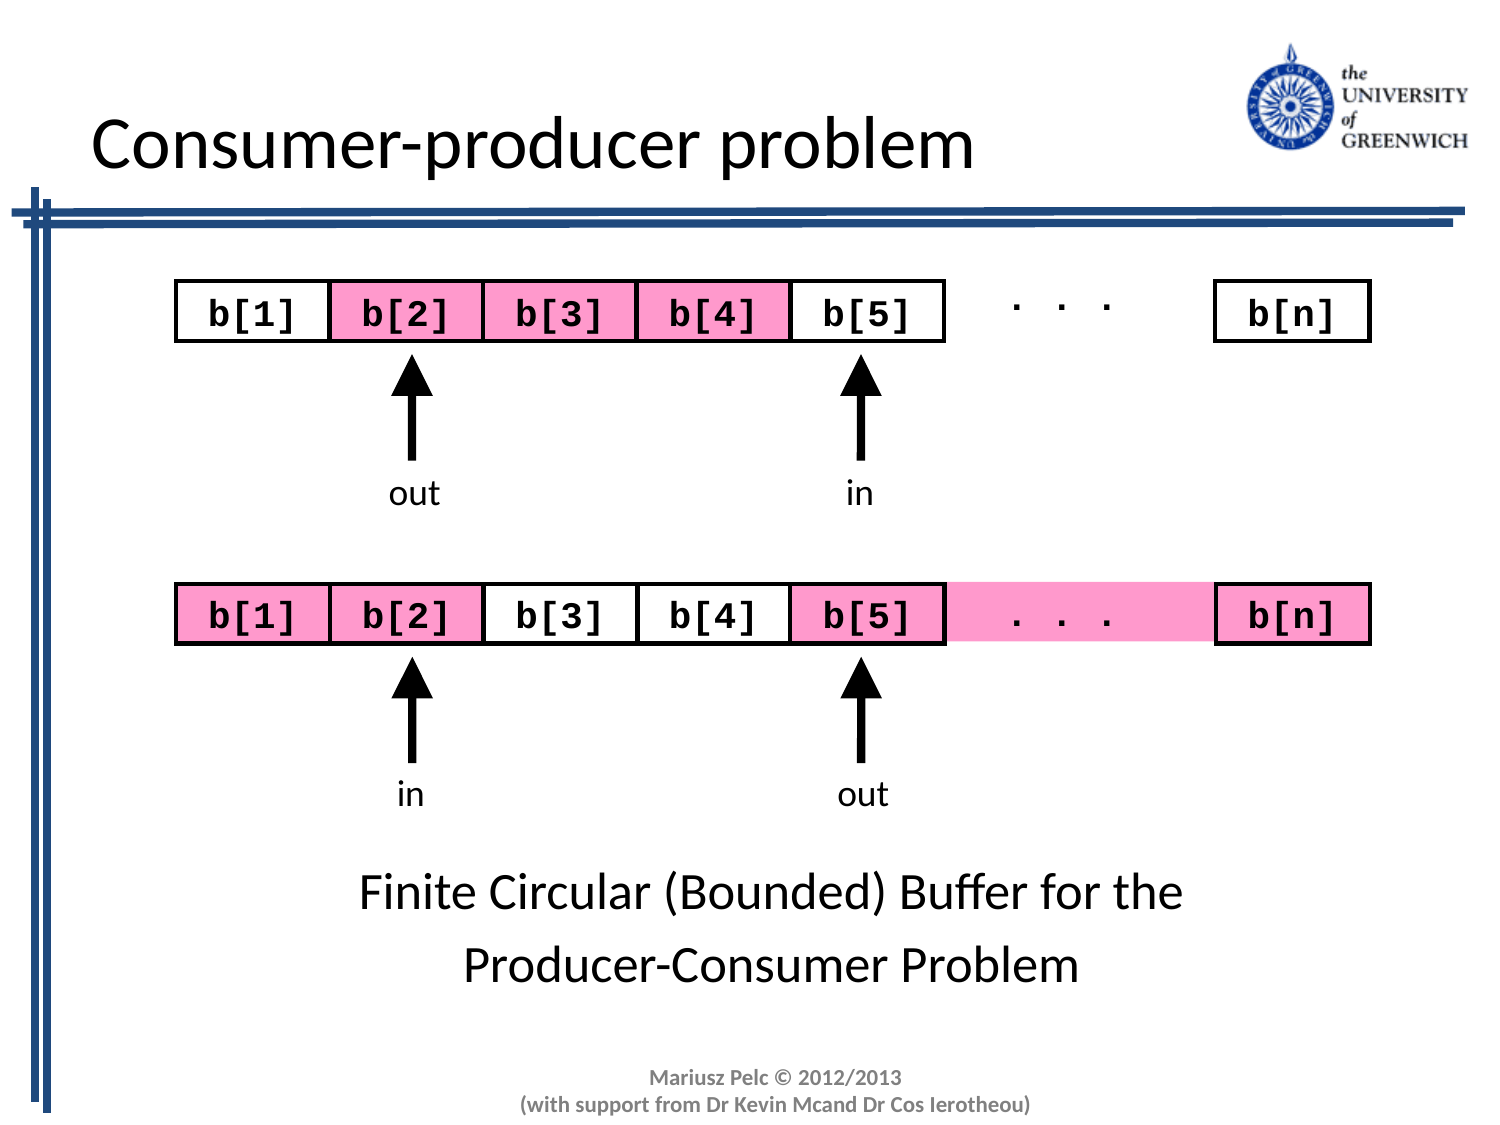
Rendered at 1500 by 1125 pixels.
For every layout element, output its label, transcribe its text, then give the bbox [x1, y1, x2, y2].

text_box [850, 656, 872, 761]
text_box b[2] [329, 583, 483, 643]
list Finite Circular (Bounded) Buffer for the Producer-Consumer Problem [76, 262, 1467, 1005]
text_box Mariusz Pelc © 2012/2013 (with support from Dr Kevin Mcand Dr Cos Ierotheou) [504, 1054, 1047, 1125]
picture [1241, 34, 1477, 159]
text_box out [822, 761, 905, 822]
text_box b[4] [636, 583, 790, 644]
text_box b[3] [483, 583, 636, 644]
text_box b[5] [790, 583, 945, 644]
text_box . . . [908, 581, 1216, 642]
text_box b[1] [176, 583, 329, 643]
title Consumer-producer problem [76, 45, 1226, 208]
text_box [175, 257, 1370, 536]
text_box in [382, 761, 441, 822]
text_box [401, 665, 423, 761]
text_box b[n] [1215, 583, 1370, 644]
